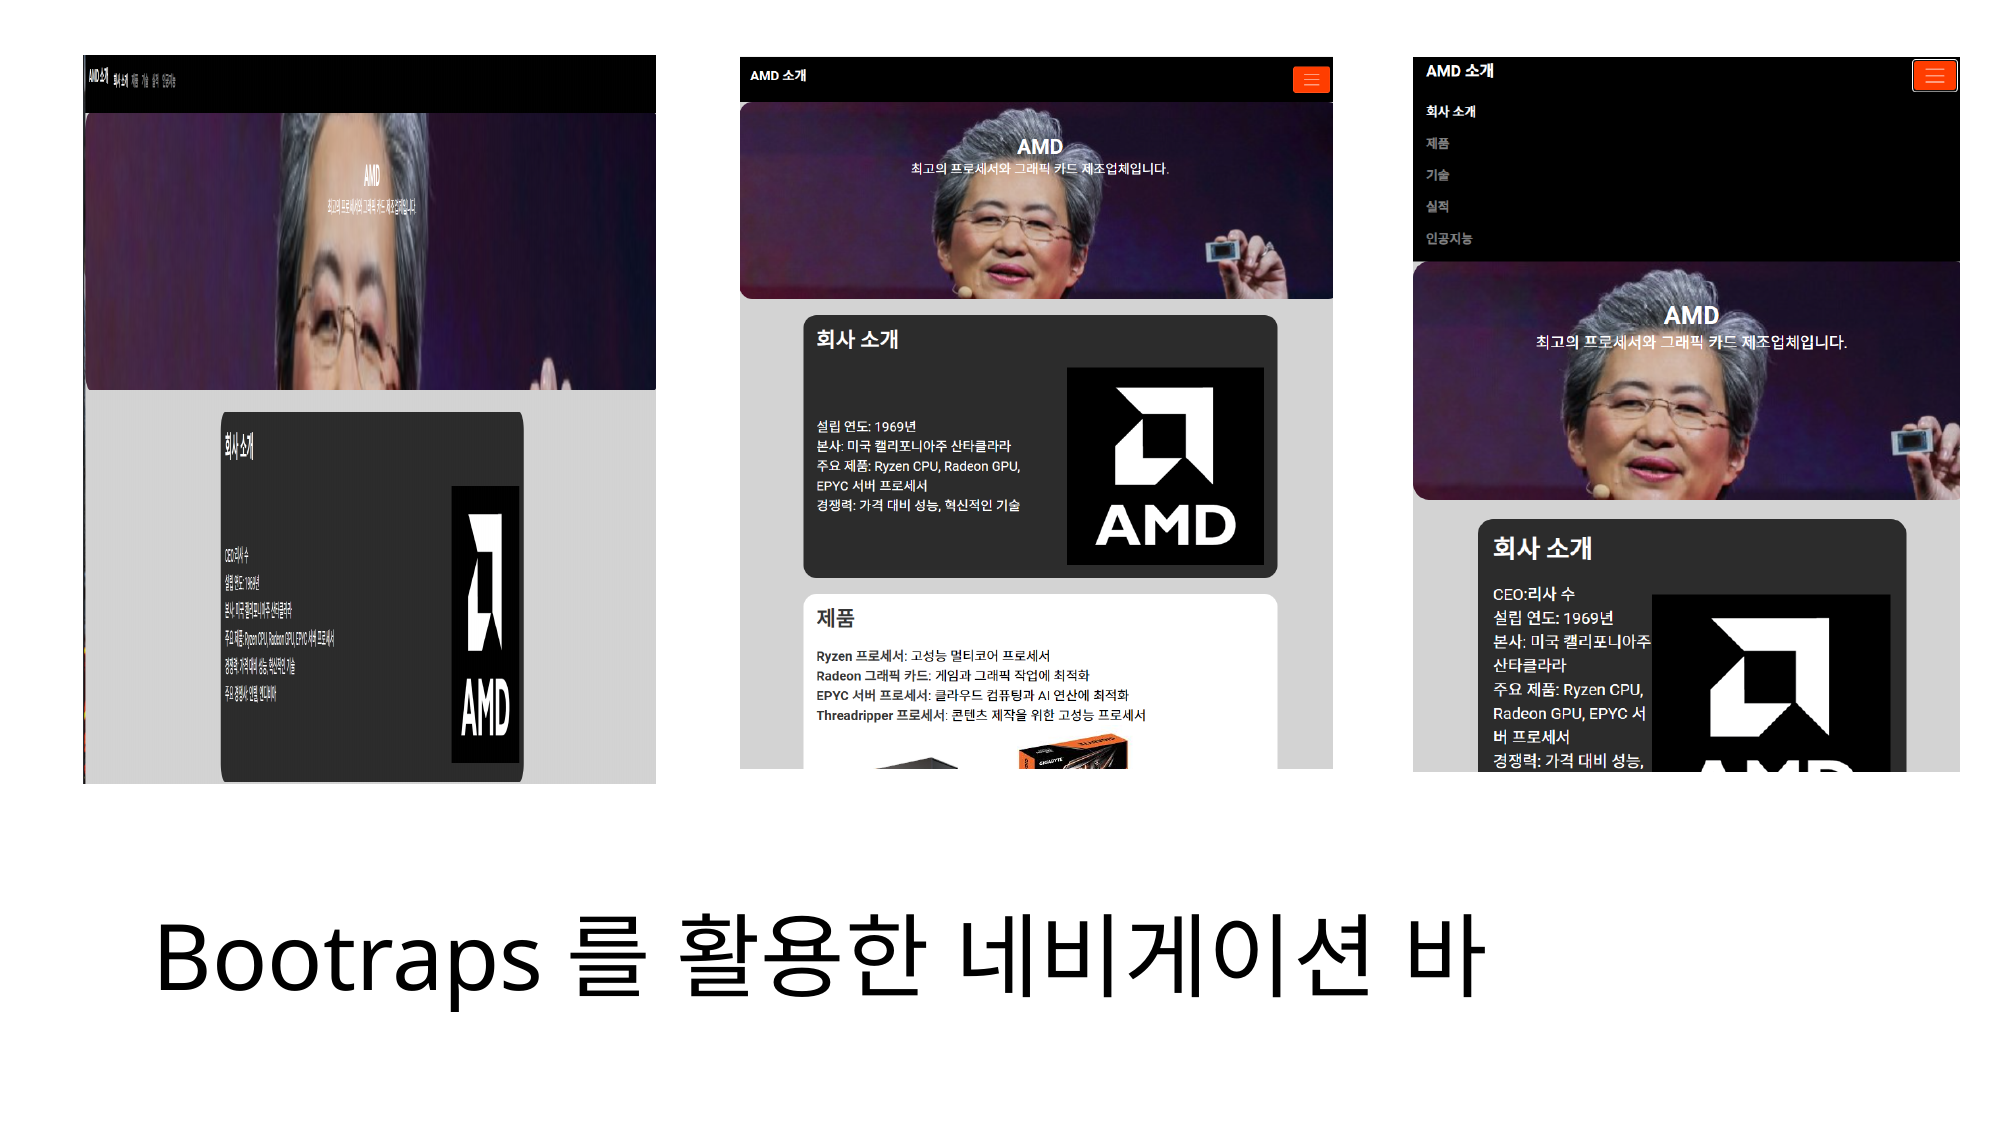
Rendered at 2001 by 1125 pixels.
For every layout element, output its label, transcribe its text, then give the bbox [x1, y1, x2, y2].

picture [82, 54, 657, 785]
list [739, 54, 1334, 770]
picture [1412, 57, 1961, 773]
title Bootraps를 활용한 네비게이션 바 [137, 852, 1863, 1070]
